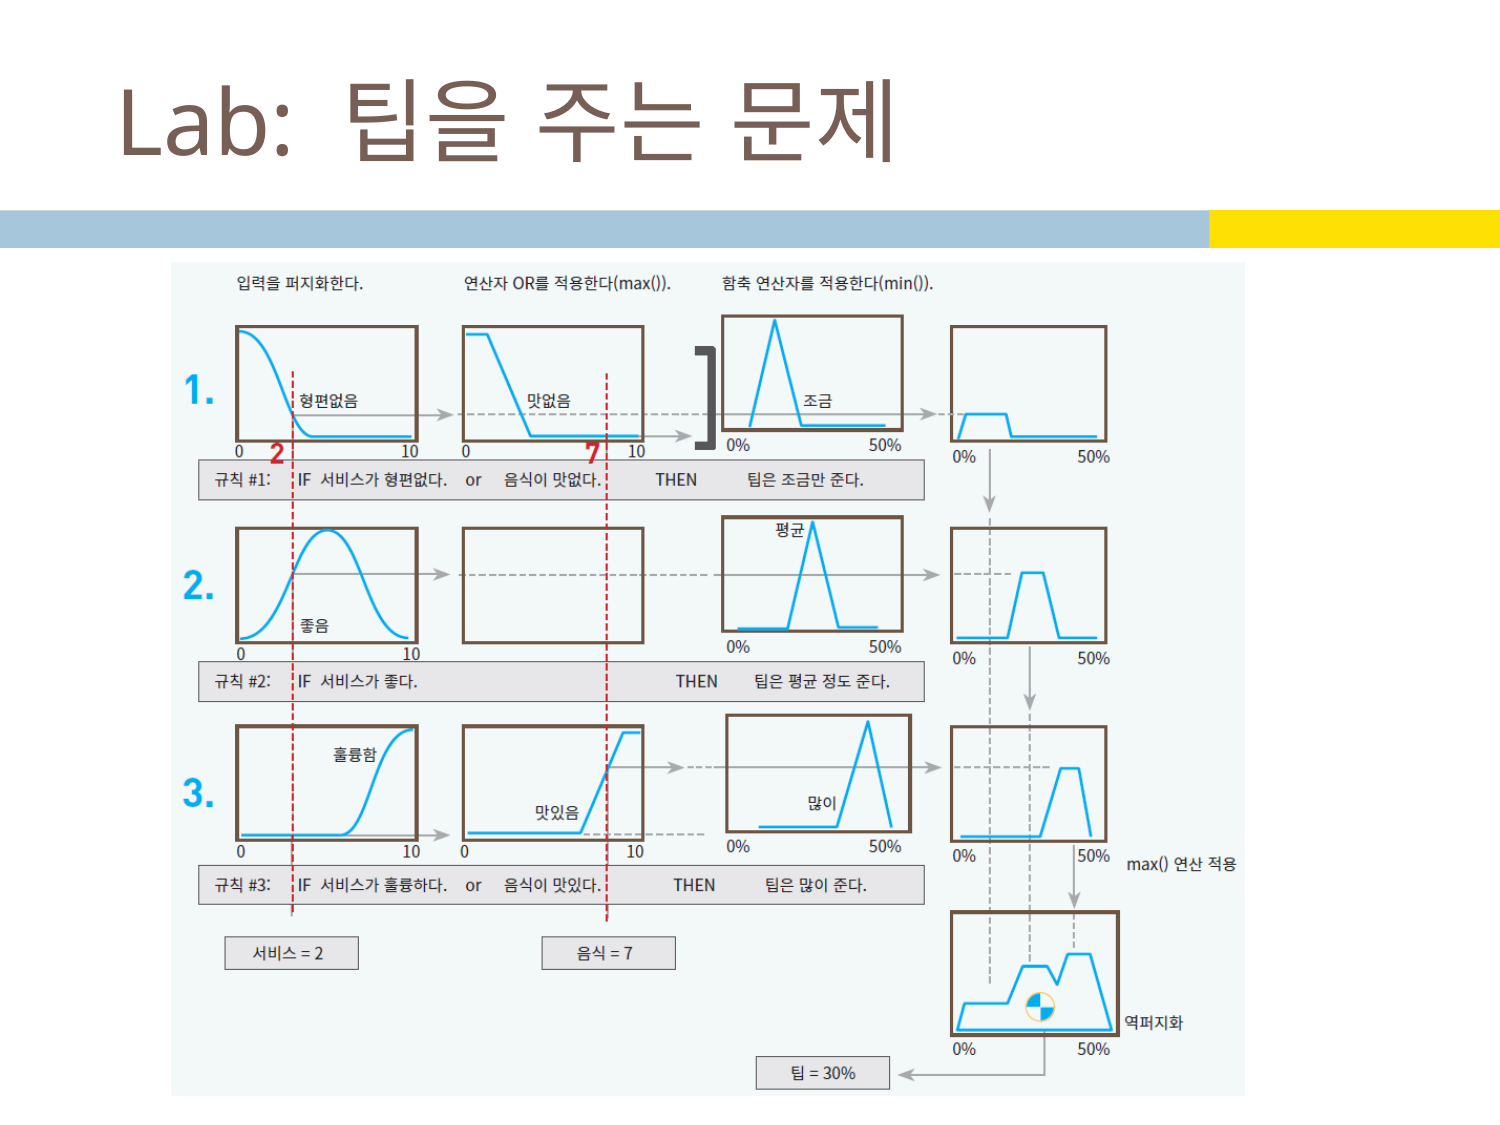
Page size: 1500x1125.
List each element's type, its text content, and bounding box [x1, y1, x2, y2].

title Lab: 팁을 주는 문제 [100, 37, 1438, 200]
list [170, 262, 1245, 1096]
